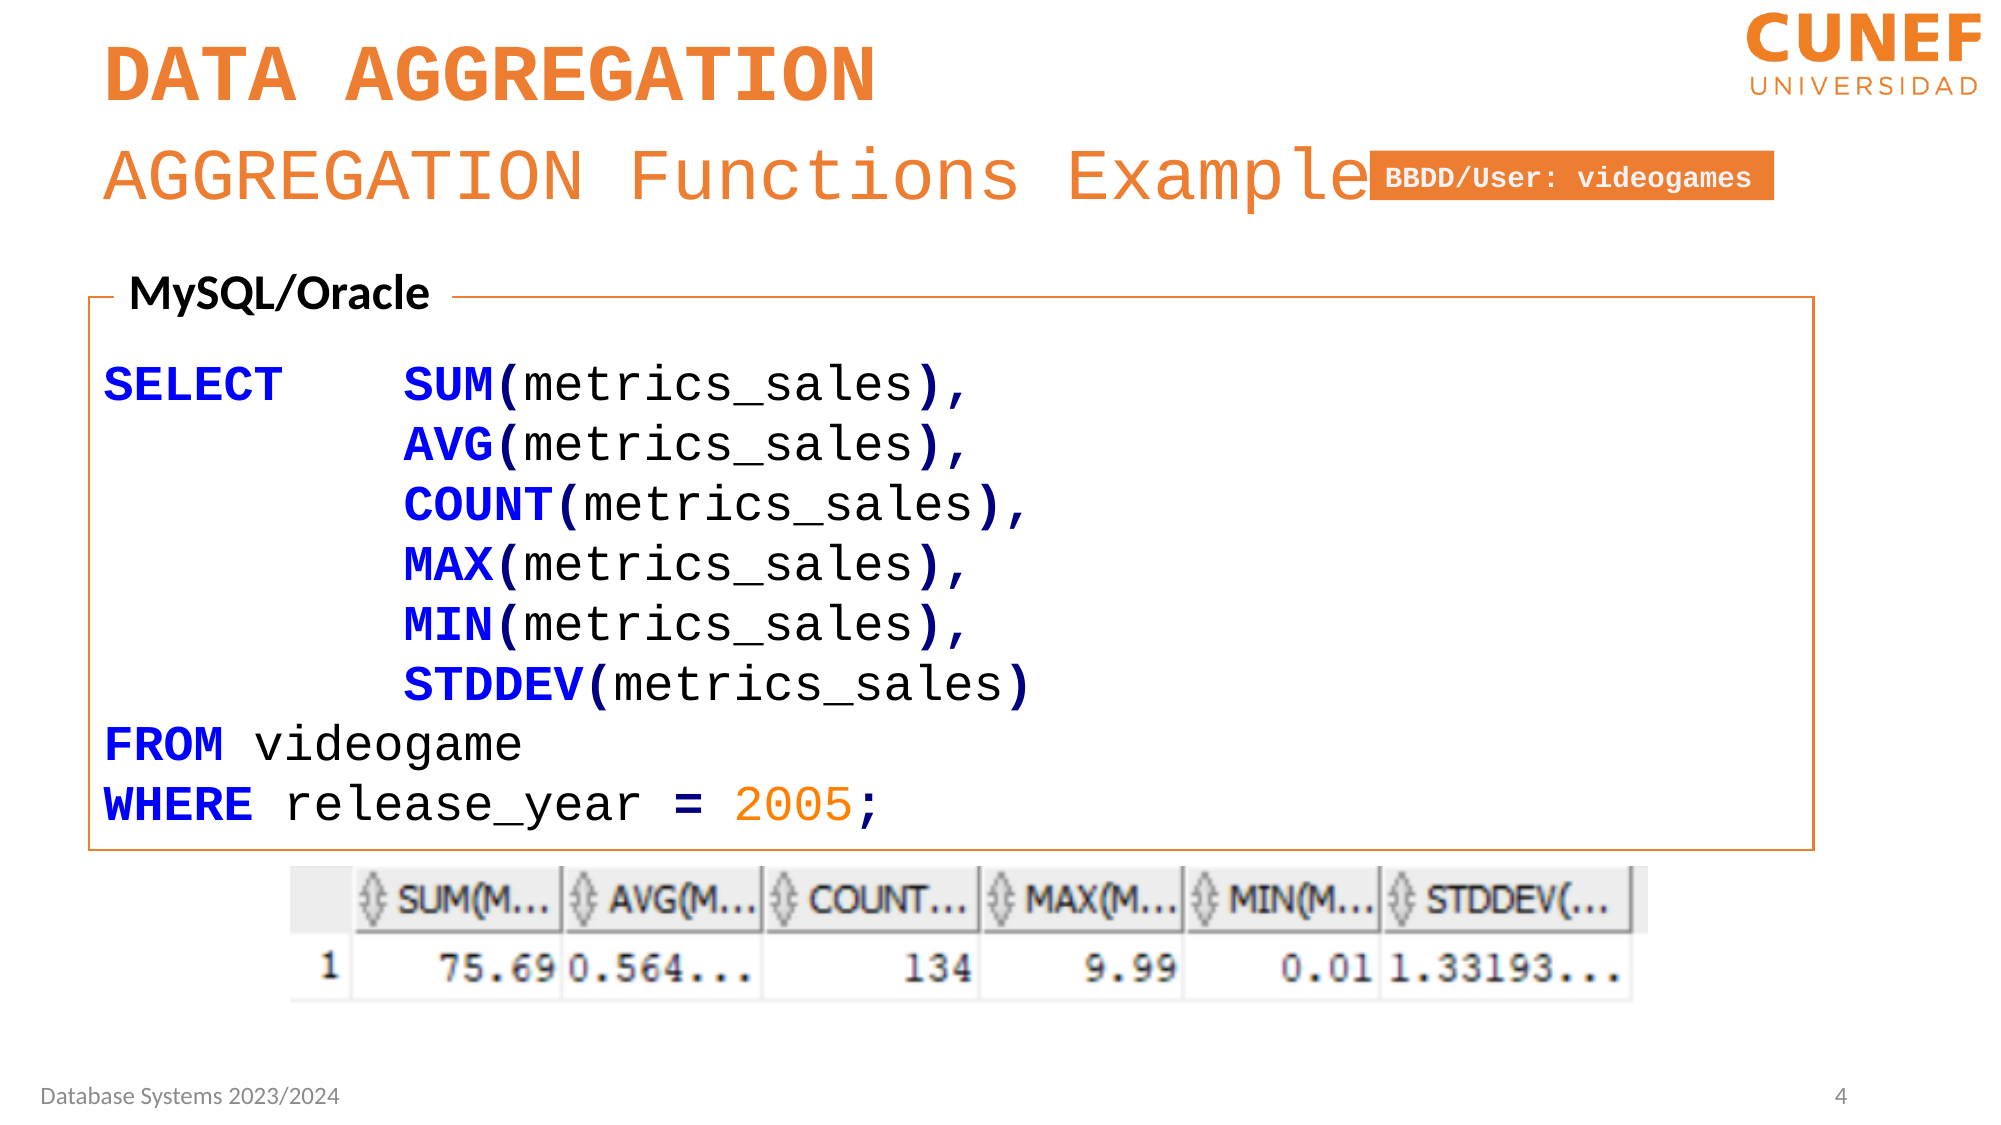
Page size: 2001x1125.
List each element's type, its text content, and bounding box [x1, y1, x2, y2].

picture [1744, 10, 1981, 95]
text_box MySQL/Oracle [113, 251, 453, 327]
text_box BBDD/User: videogames [1369, 150, 1775, 201]
picture [290, 866, 1648, 1019]
text_box AGGREGATION Functions Example [88, 124, 1847, 228]
slide_number 4 [1412, 1065, 1863, 1125]
footer Database Systems 2023/2024 [0, 1065, 381, 1125]
list SELECT SUM(metrics_sales), AVG(metrics_sales), COUNT(metrics_sales), MAX(metrics_sales), MIN(metrics_sales), STDDEV(metrics_sales) FROM videogame WHERE release_year = 2005; [88, 296, 1815, 851]
text_box DATA AGGREGATION [88, 22, 1847, 124]
